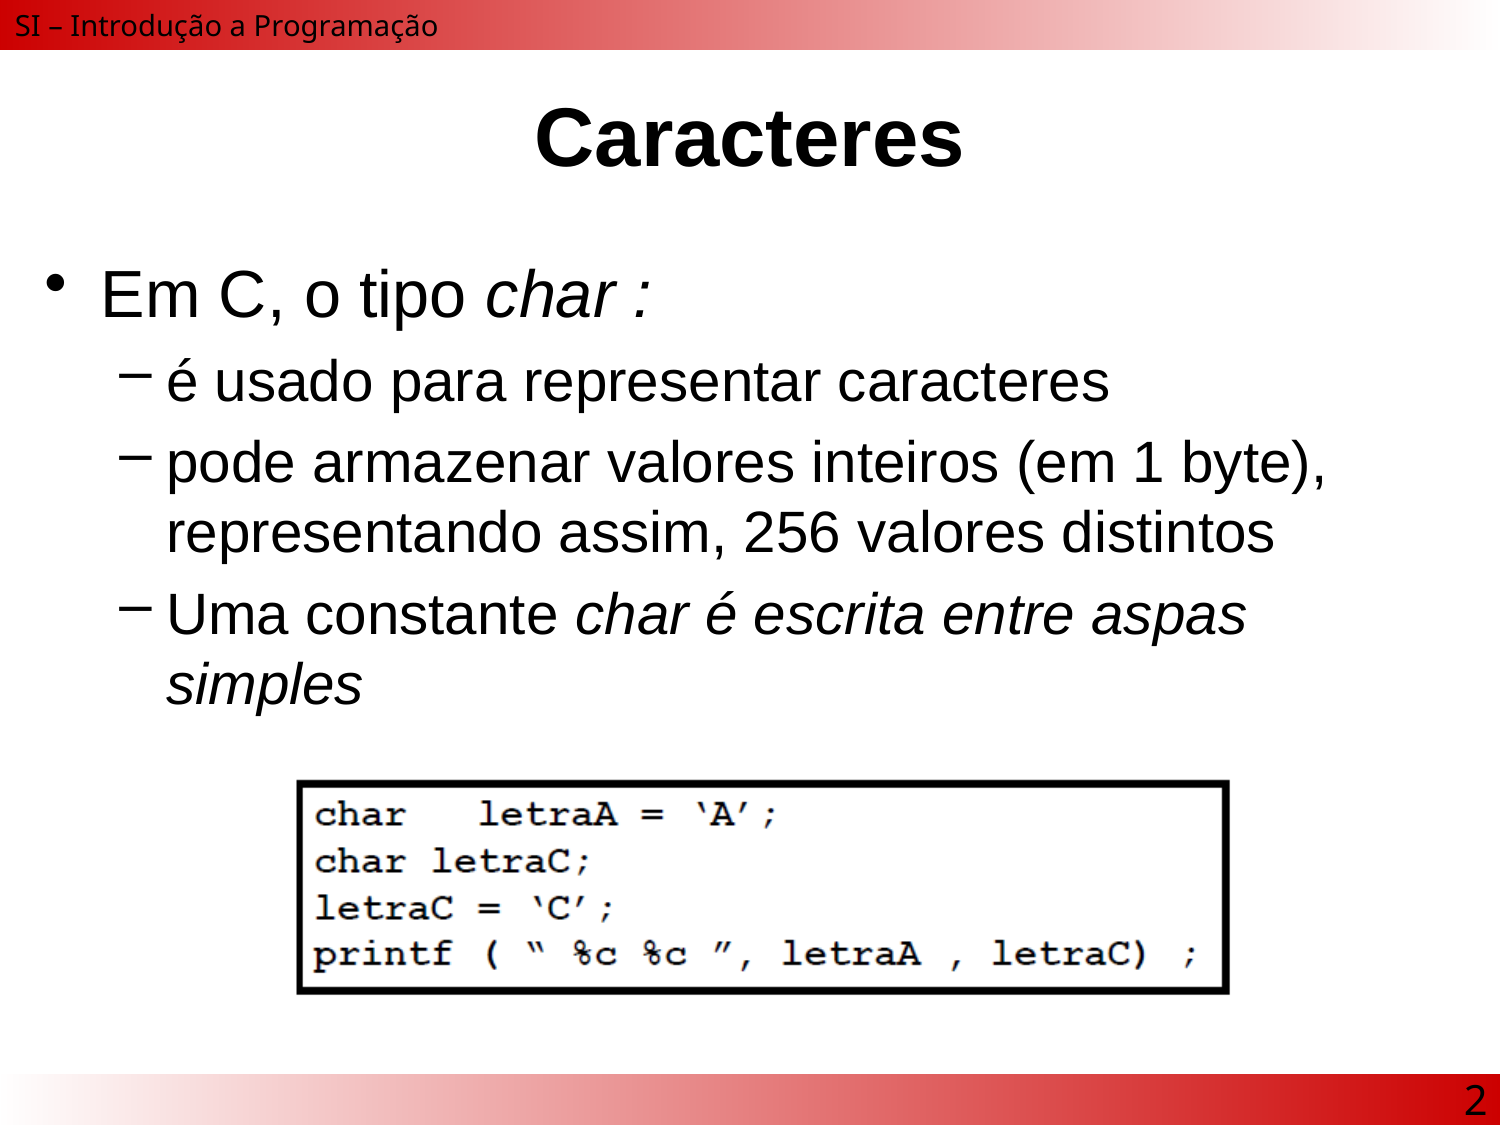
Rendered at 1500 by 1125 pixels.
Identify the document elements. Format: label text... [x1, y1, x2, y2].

list Em C, o tipo char : é usado para representar caracteres pode armazenar valores inteiros (em 1 byte), representando assim, 256 valores distintos Uma constante char é escrita entre aspas simples [29, 243, 1460, 1063]
slide_number 2 [1299, 1065, 1500, 1125]
picture [288, 762, 1266, 1017]
title Caracteres [0, 77, 1500, 188]
